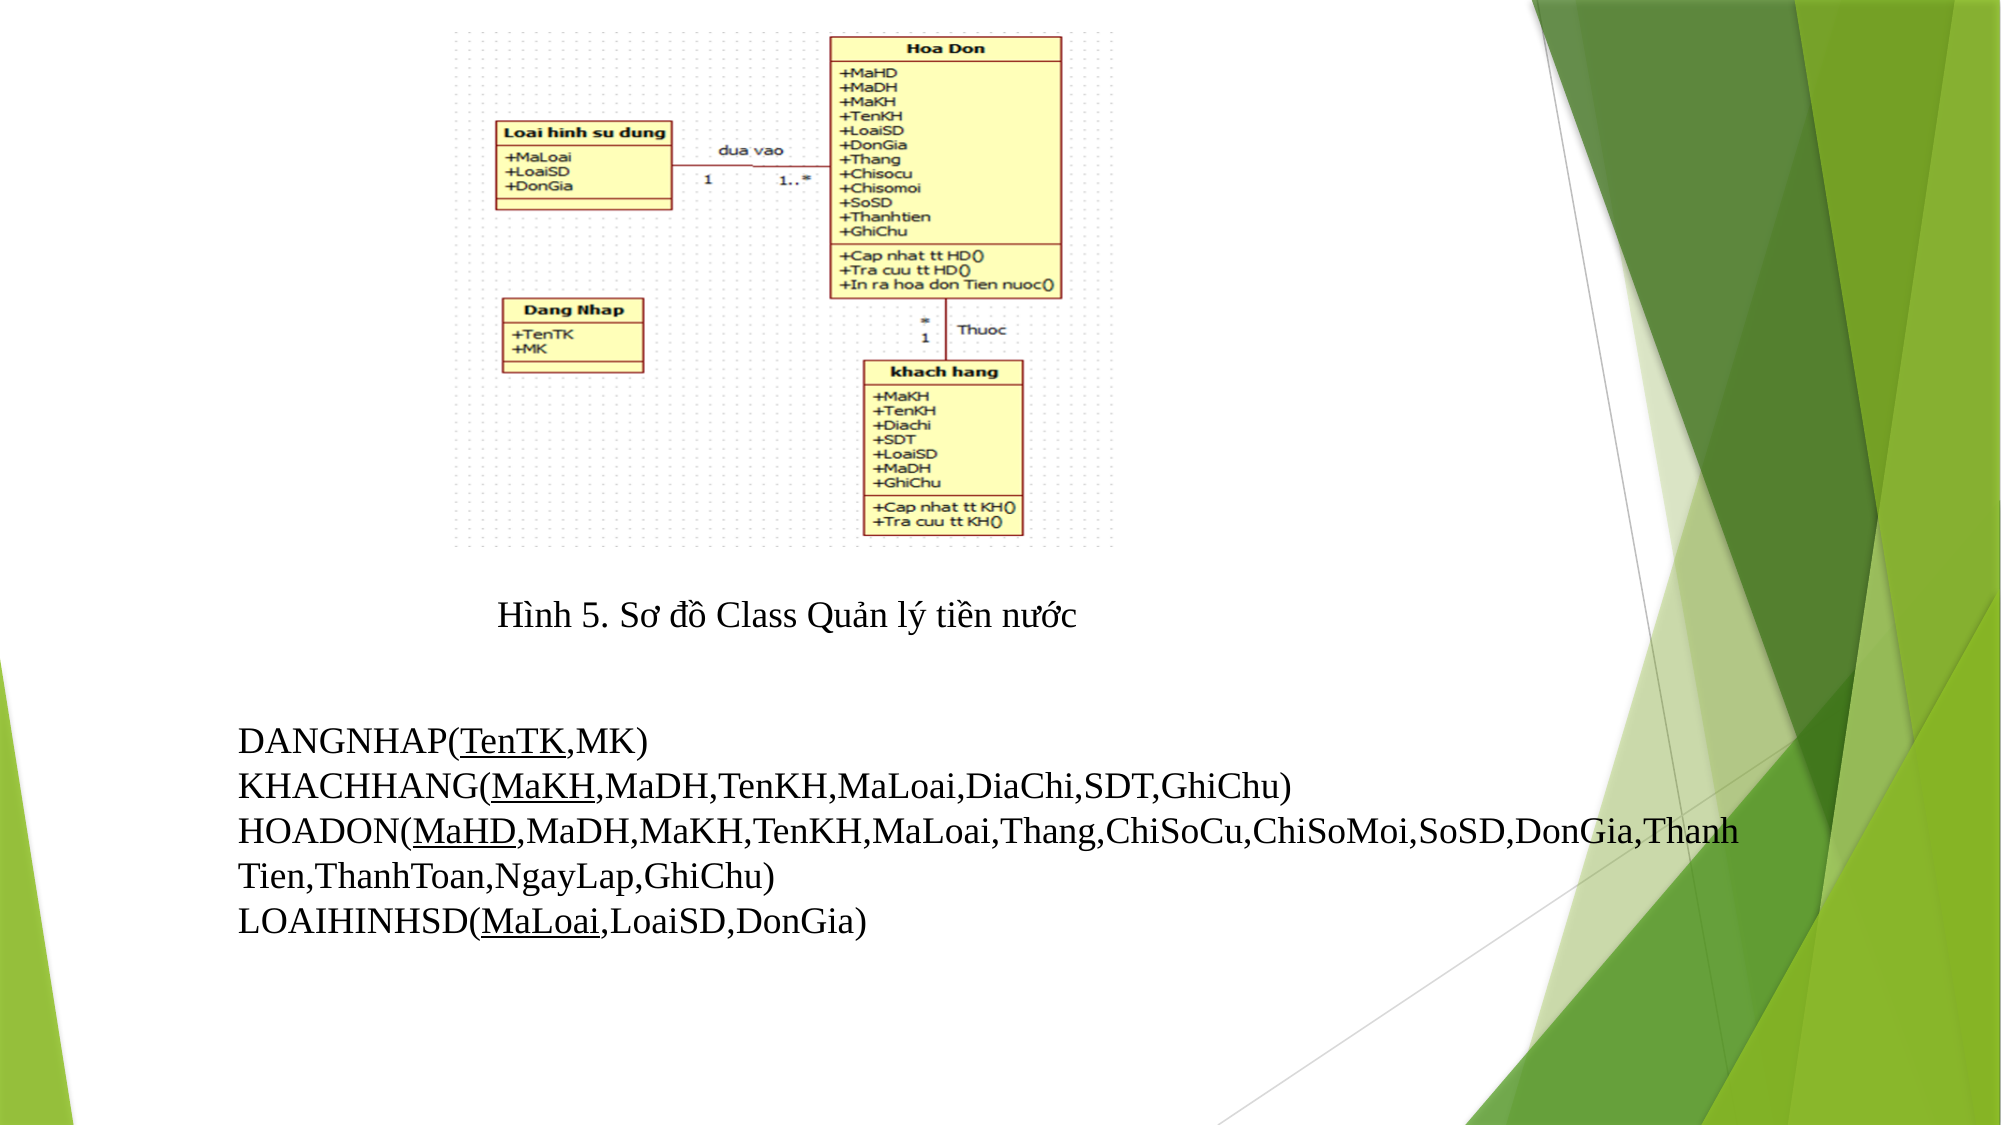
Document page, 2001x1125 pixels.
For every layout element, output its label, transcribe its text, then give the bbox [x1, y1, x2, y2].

text_box Hình 5. Sơ đồ Class Quản lý tiền nước [482, 582, 1094, 642]
text_box DANGNHAP(TenTK,MK) KHACHHANG(MaKH,MaDH,TenKH,MaLoai,DiaChi,SDT,GhiChu) HOADON(MaHD,MaDH,MaKH,TenKH,MaLoai,Thang,ChiSoCu,ChiSoMoi,SoSD,DonGia,ThanhTien,ThanhToan,NgayLap,GhiChu) LOAIHINHSD(MaLoai,LoaiSD,DonGia) [223, 709, 1759, 949]
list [452, 31, 1124, 547]
